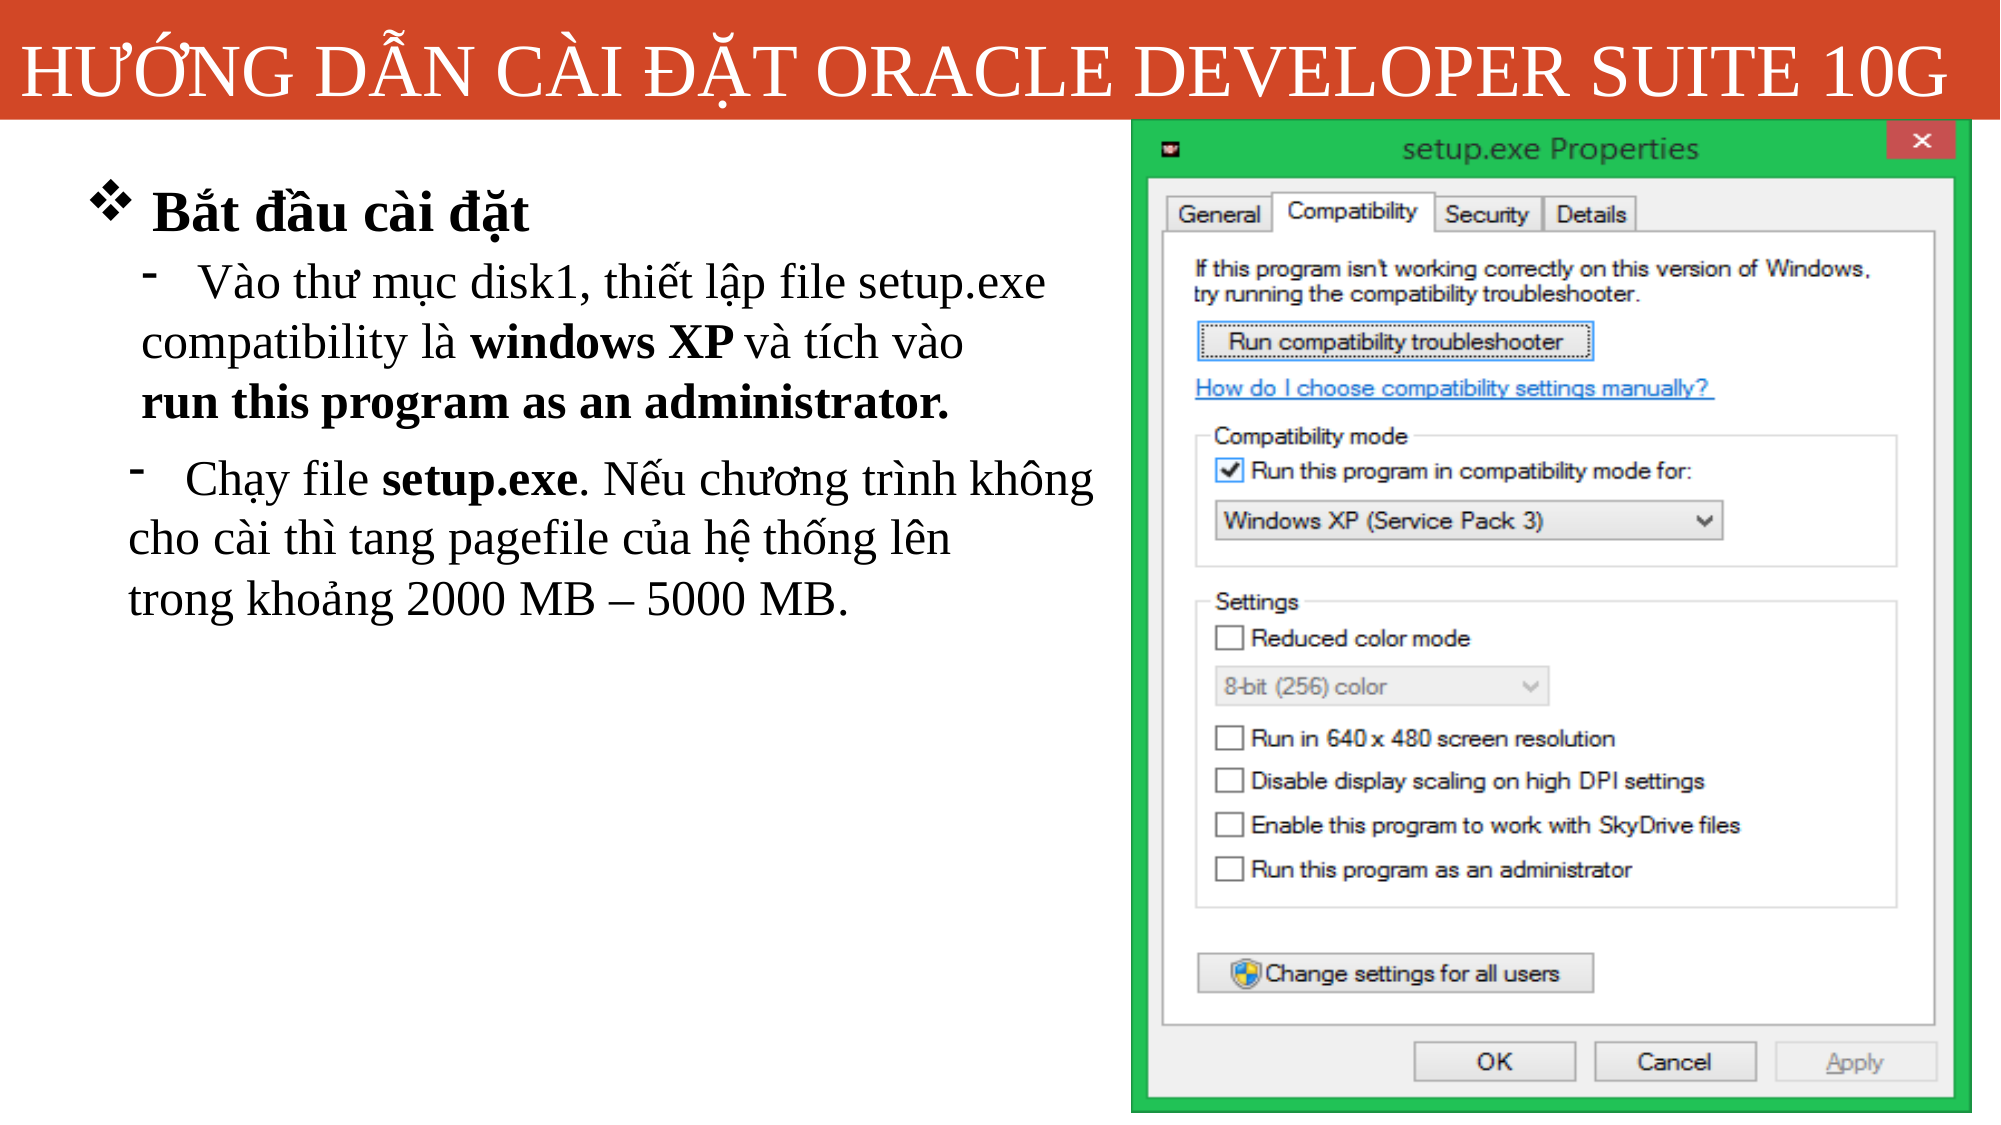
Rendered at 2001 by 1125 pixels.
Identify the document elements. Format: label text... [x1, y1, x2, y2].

picture [1131, 119, 1973, 1113]
text_box Chạy file setup.exe. Nếu chương trình không cho cài thì tang pagefile của hệ thống lên trong khoảng 2000 MB – 5000 MB. [113, 437, 1123, 633]
title HƯỚNG DẪN CÀI ĐẶT ORACLE DEVELOPER SUITE 10G [0, 0, 1973, 120]
text_box Bắt đầu cài đặt [70, 165, 546, 251]
text_box Vào thư mục disk1, thiết lập file setup.exe compatibility là windows XP và tích vào run this program as an administrator. [126, 240, 1063, 436]
